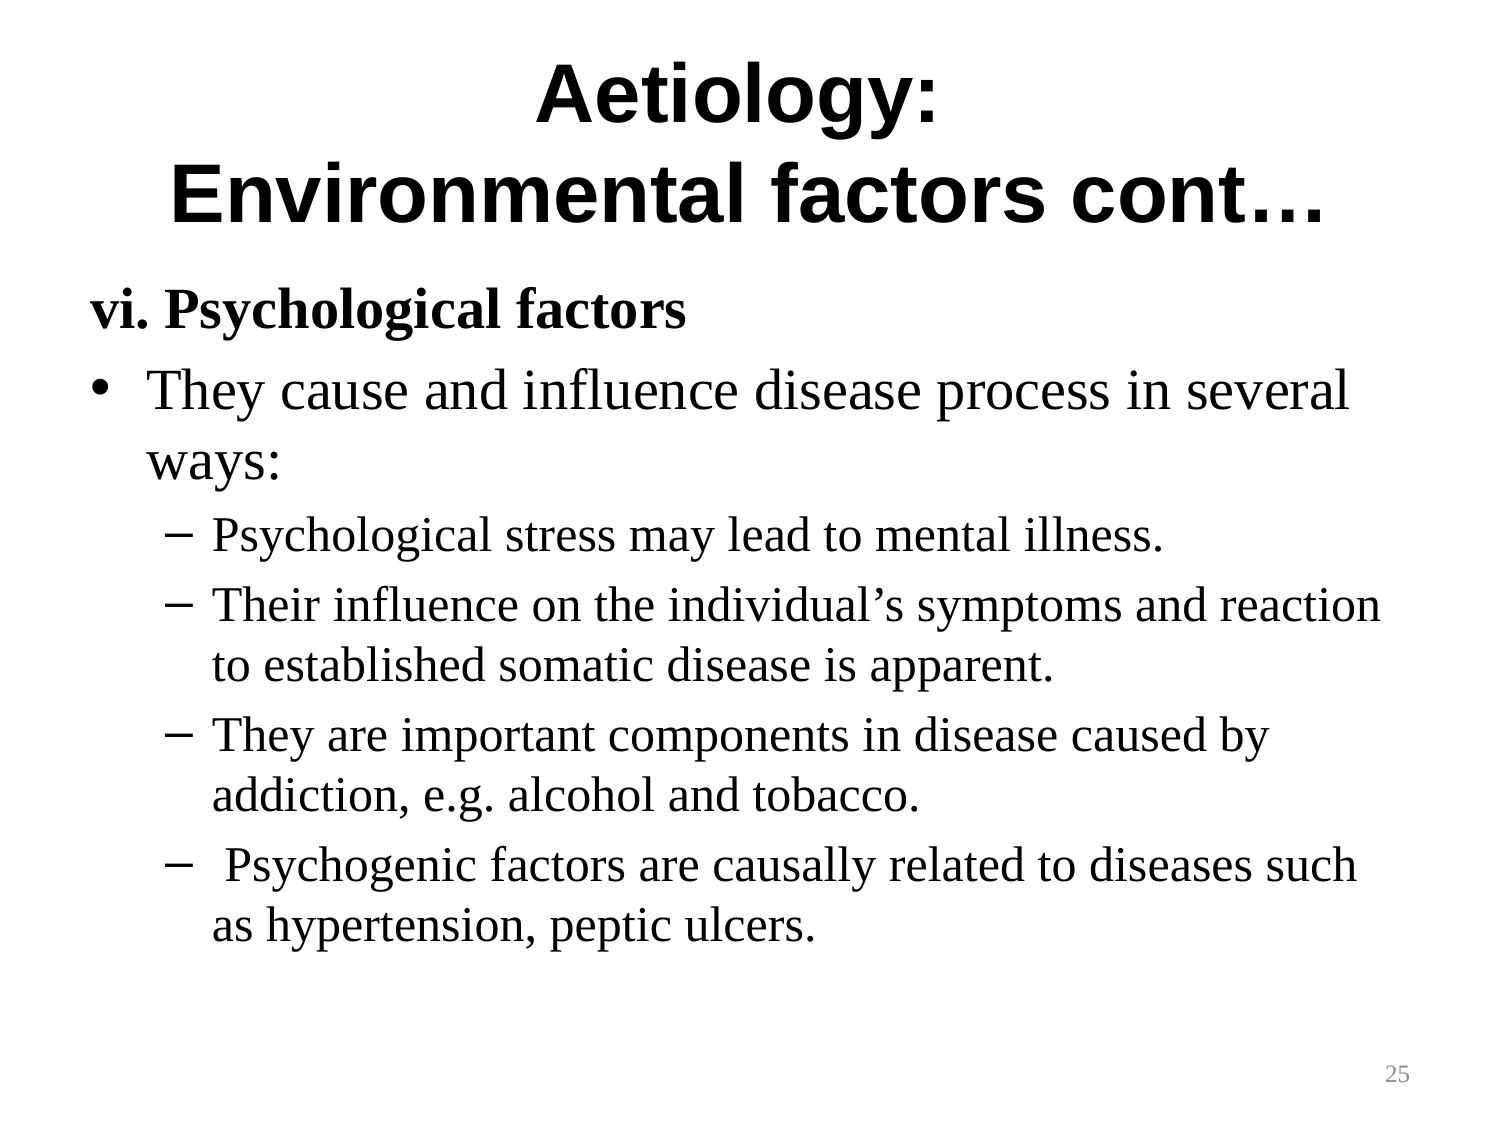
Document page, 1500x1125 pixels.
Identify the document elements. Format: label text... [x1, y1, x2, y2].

list vi. Psychological factors They cause and influence disease process in several ways: Psychological stress may lead to mental illness. Their influence on the individual’s symptoms and reaction to established somatic disease is apparent. They are important components in disease caused by addiction, e.g. alcohol and tobacco. Psychogenic factors are causally related to diseases such as hypertension, peptic ulcers. [75, 262, 1425, 1005]
title Aetiology: Environmental factors cont… [75, 45, 1425, 233]
slide_number 25 [1074, 1042, 1425, 1103]
